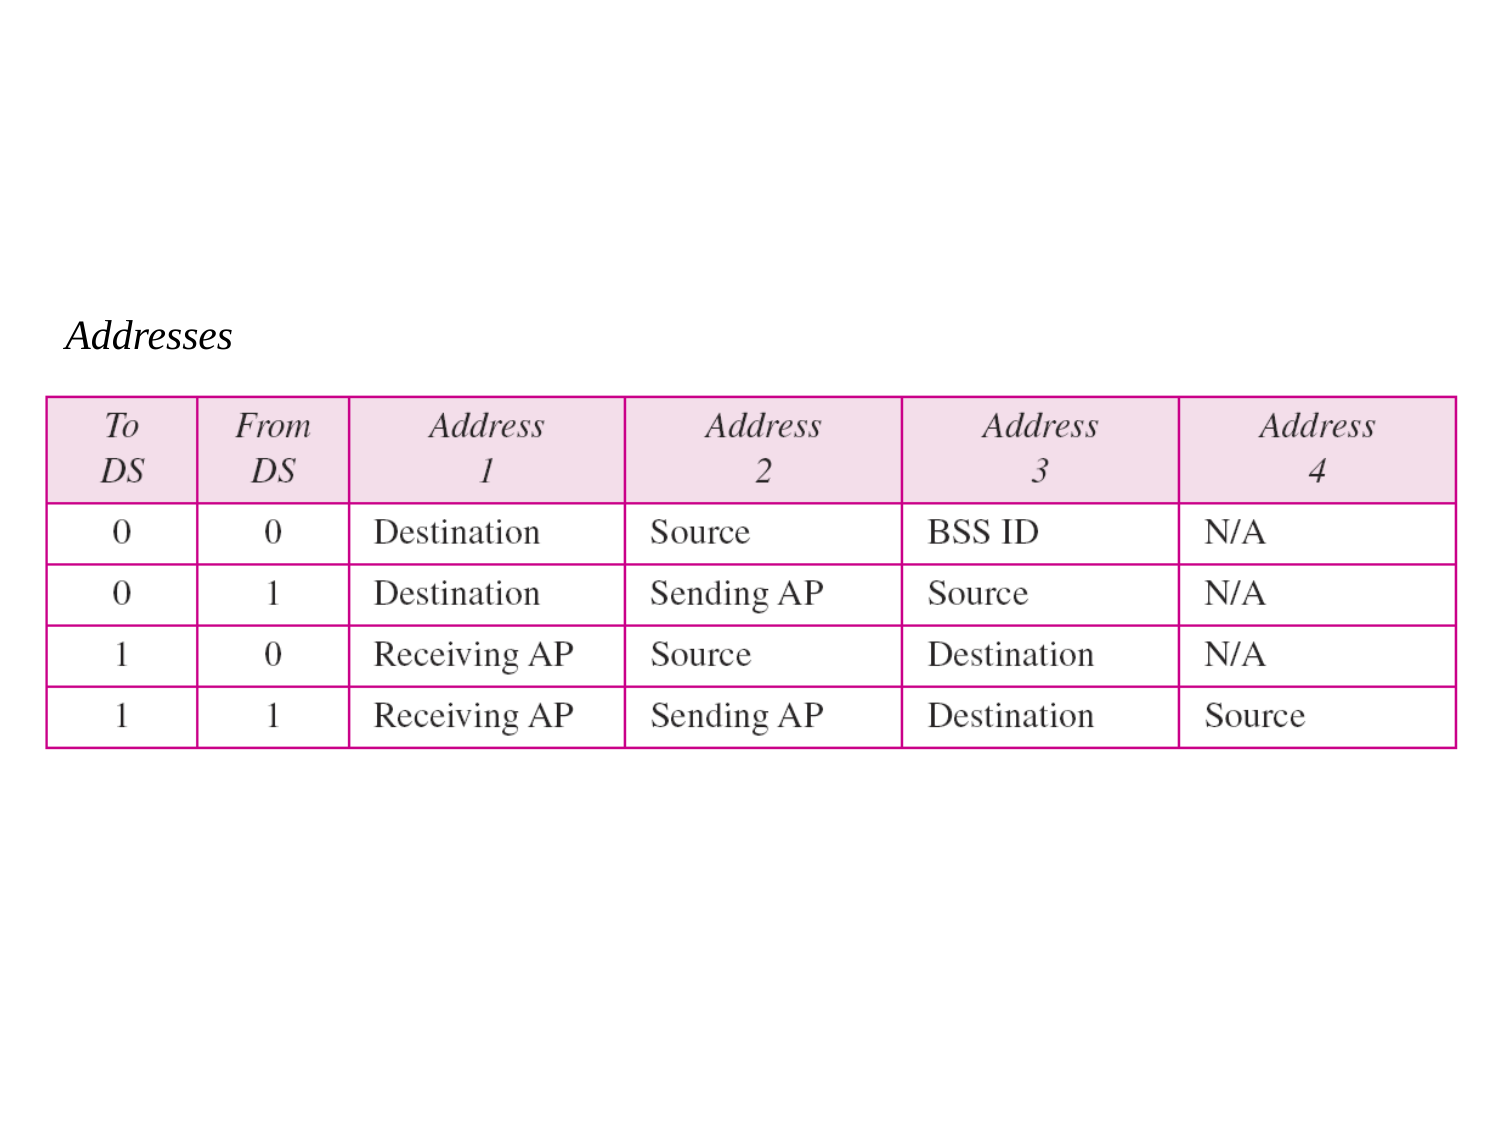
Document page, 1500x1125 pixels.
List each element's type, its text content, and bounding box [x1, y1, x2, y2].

picture [37, 385, 1466, 758]
text_box Addresses [50, 299, 249, 365]
